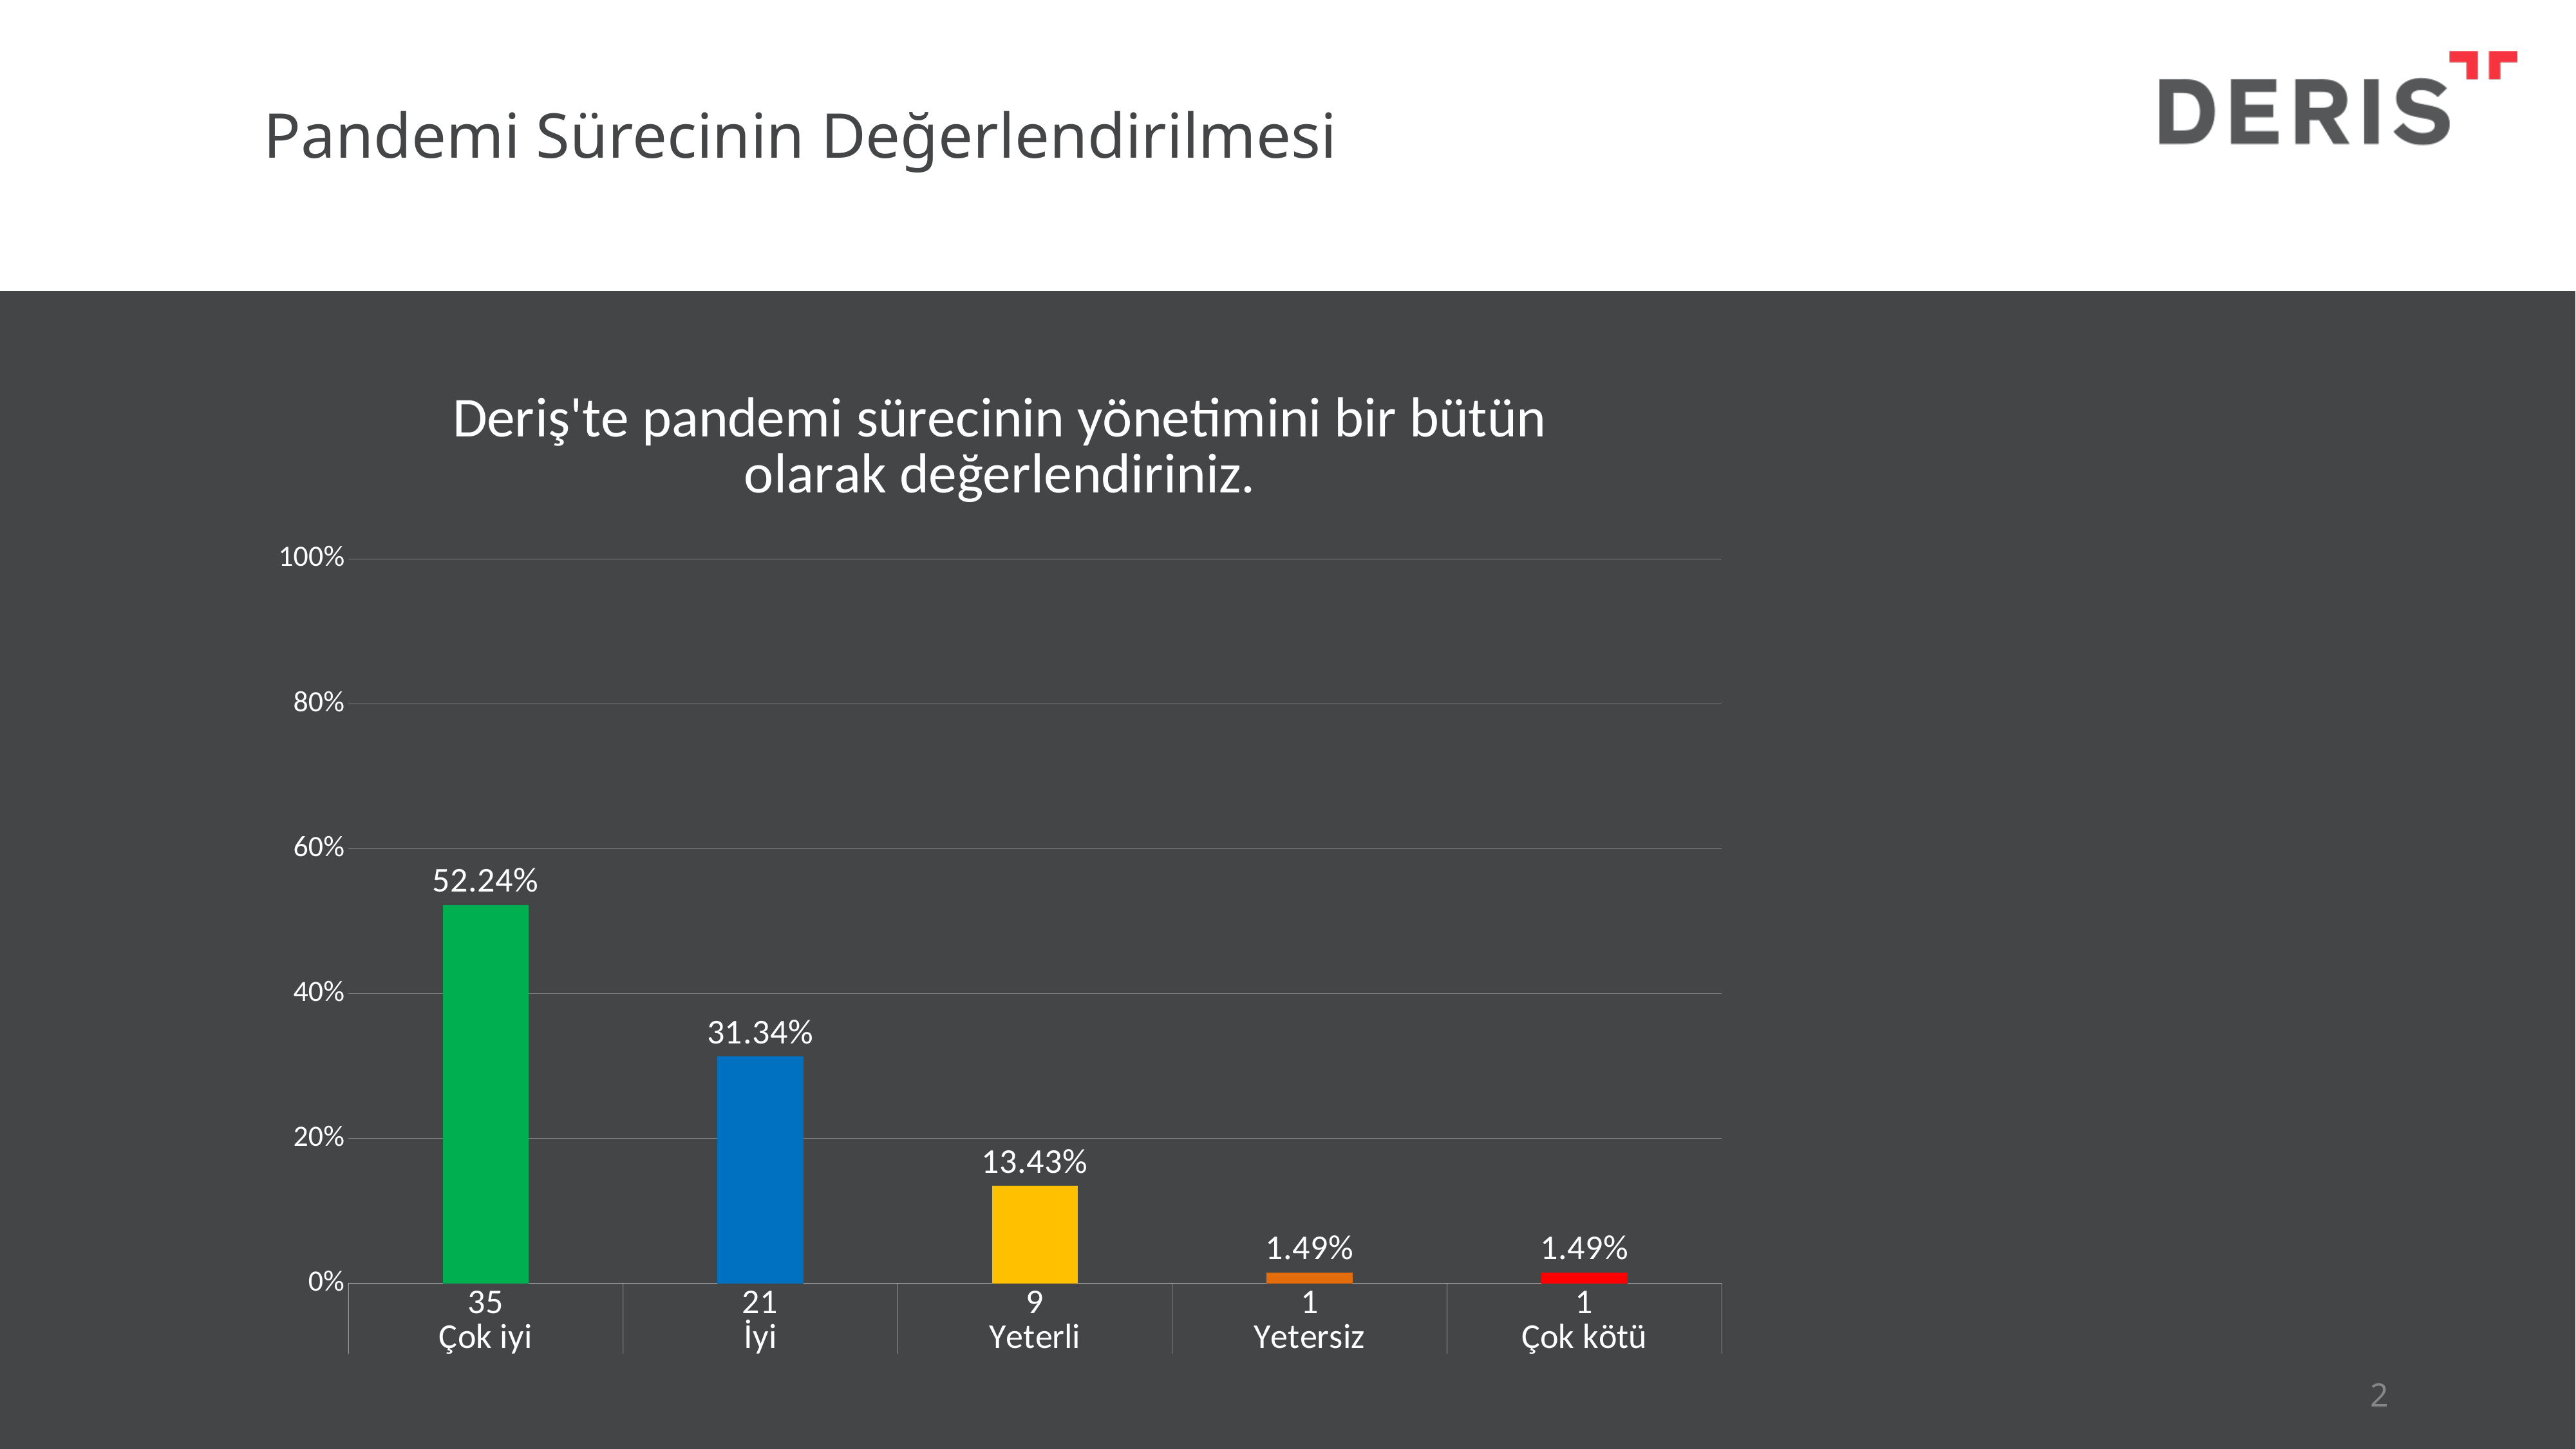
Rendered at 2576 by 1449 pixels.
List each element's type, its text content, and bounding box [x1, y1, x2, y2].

picture [2159, 51, 2517, 145]
chart [248, 351, 1752, 1379]
list Pandemi Sürecinin Değerlendirilmesi [254, 91, 1624, 205]
